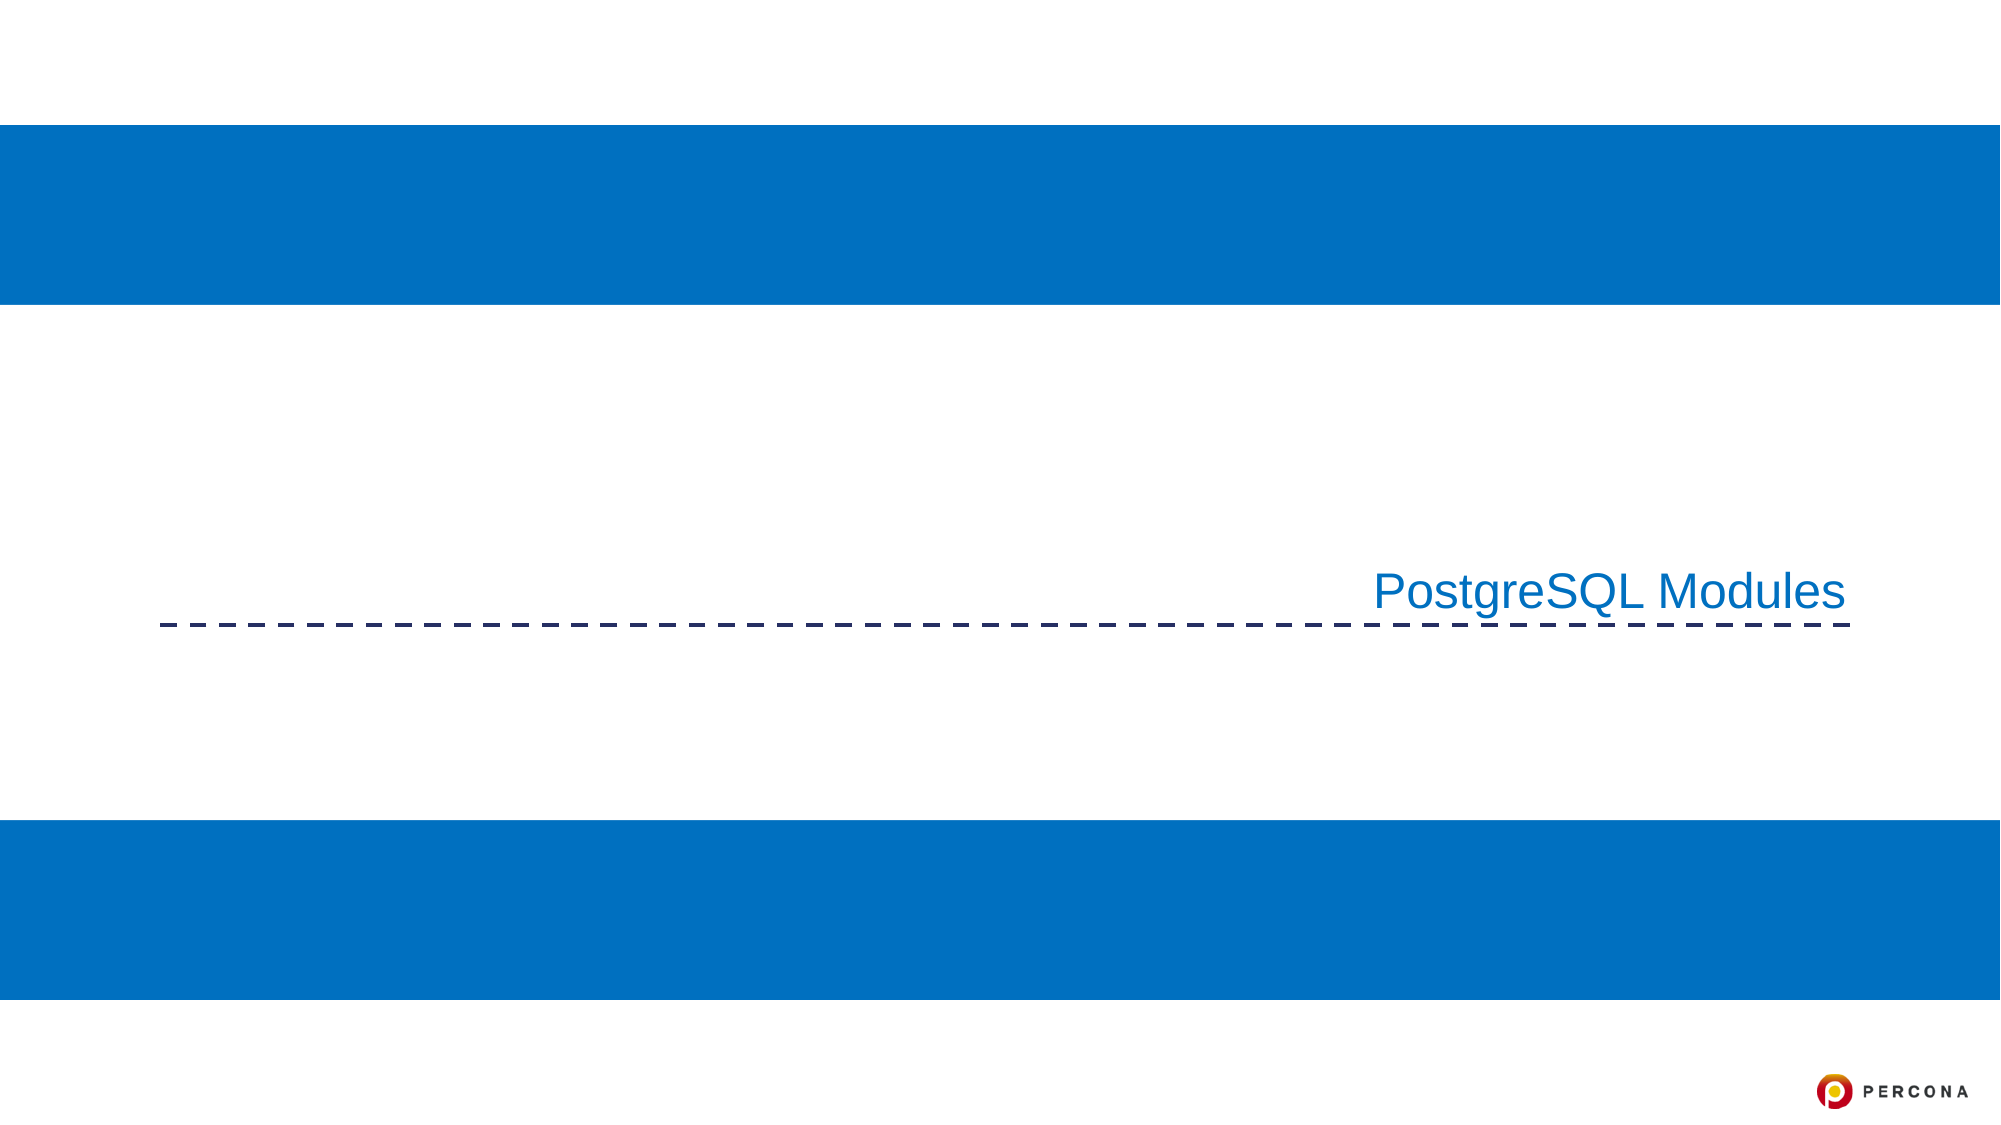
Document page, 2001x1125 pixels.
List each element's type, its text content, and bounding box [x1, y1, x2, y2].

title PostgreSQL Modules [988, 412, 1862, 628]
picture [1799, 1059, 2000, 1122]
